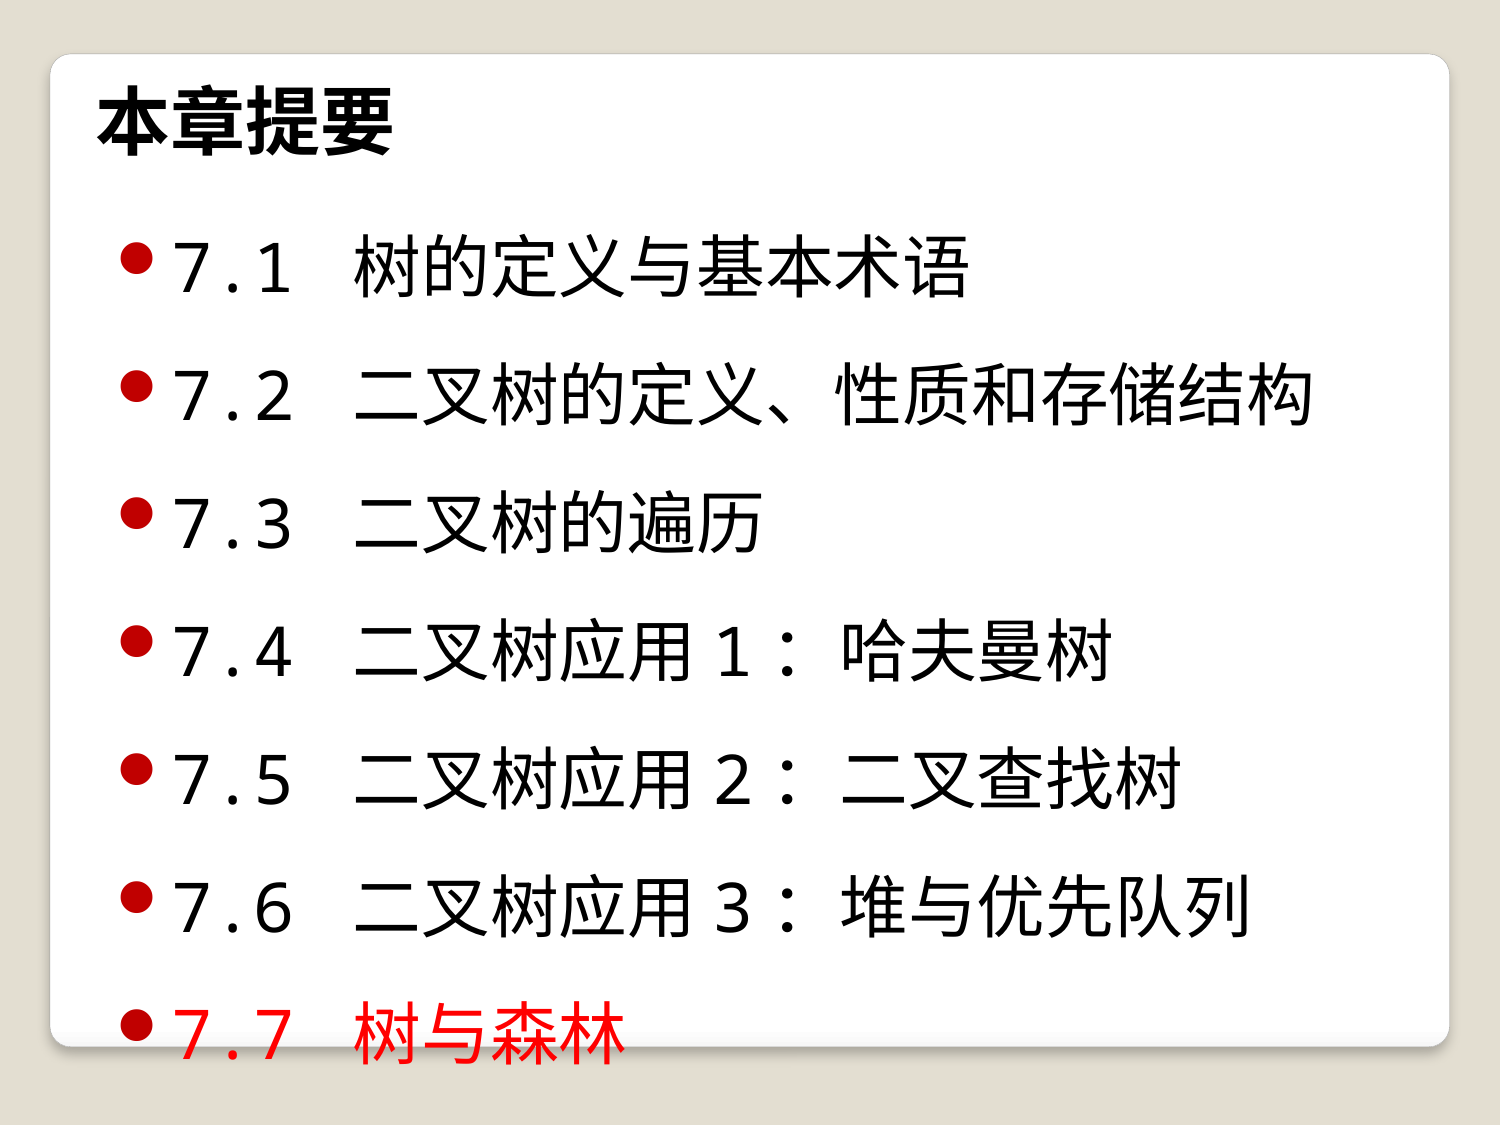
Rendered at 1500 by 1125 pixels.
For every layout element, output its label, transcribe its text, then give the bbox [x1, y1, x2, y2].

title 本章提要 [81, 46, 1424, 173]
list 7.1 树的定义与基本术语 7.2 二叉树的定义、性质和存储结构 7.3 二叉树的遍历 7.4 二叉树应用1：哈夫曼树 7.5 二叉树应用2：二叉查找树 7.6 二叉树应用3：堆与优先队列 7.7 树与森林 [86, 175, 1430, 1125]
